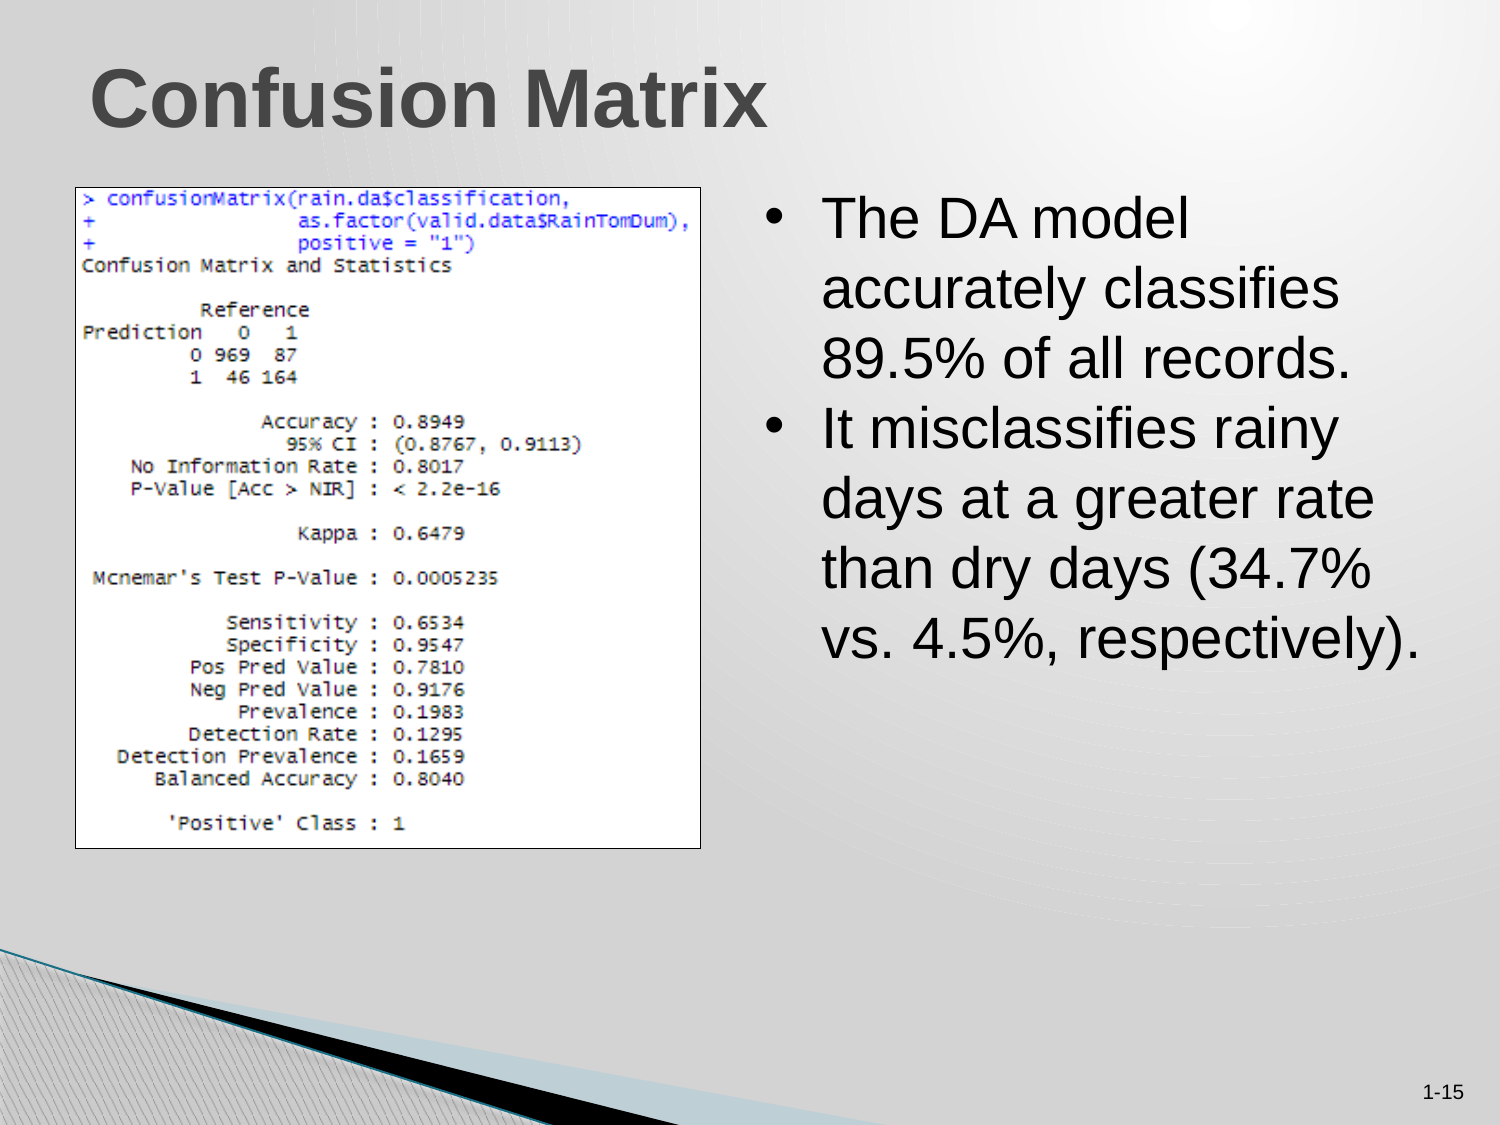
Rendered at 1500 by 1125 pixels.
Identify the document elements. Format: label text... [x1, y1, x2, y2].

text_box The DA model accurately classifies 89.5% of all records. It misclassifies rainy days at a greater rate than dry days (34.7% vs. 4.5%, respectively). [749, 172, 1474, 678]
title Confusion Matrix [75, 0, 1425, 188]
picture [74, 187, 702, 850]
slide_number 1-15 [1362, 1051, 1479, 1112]
